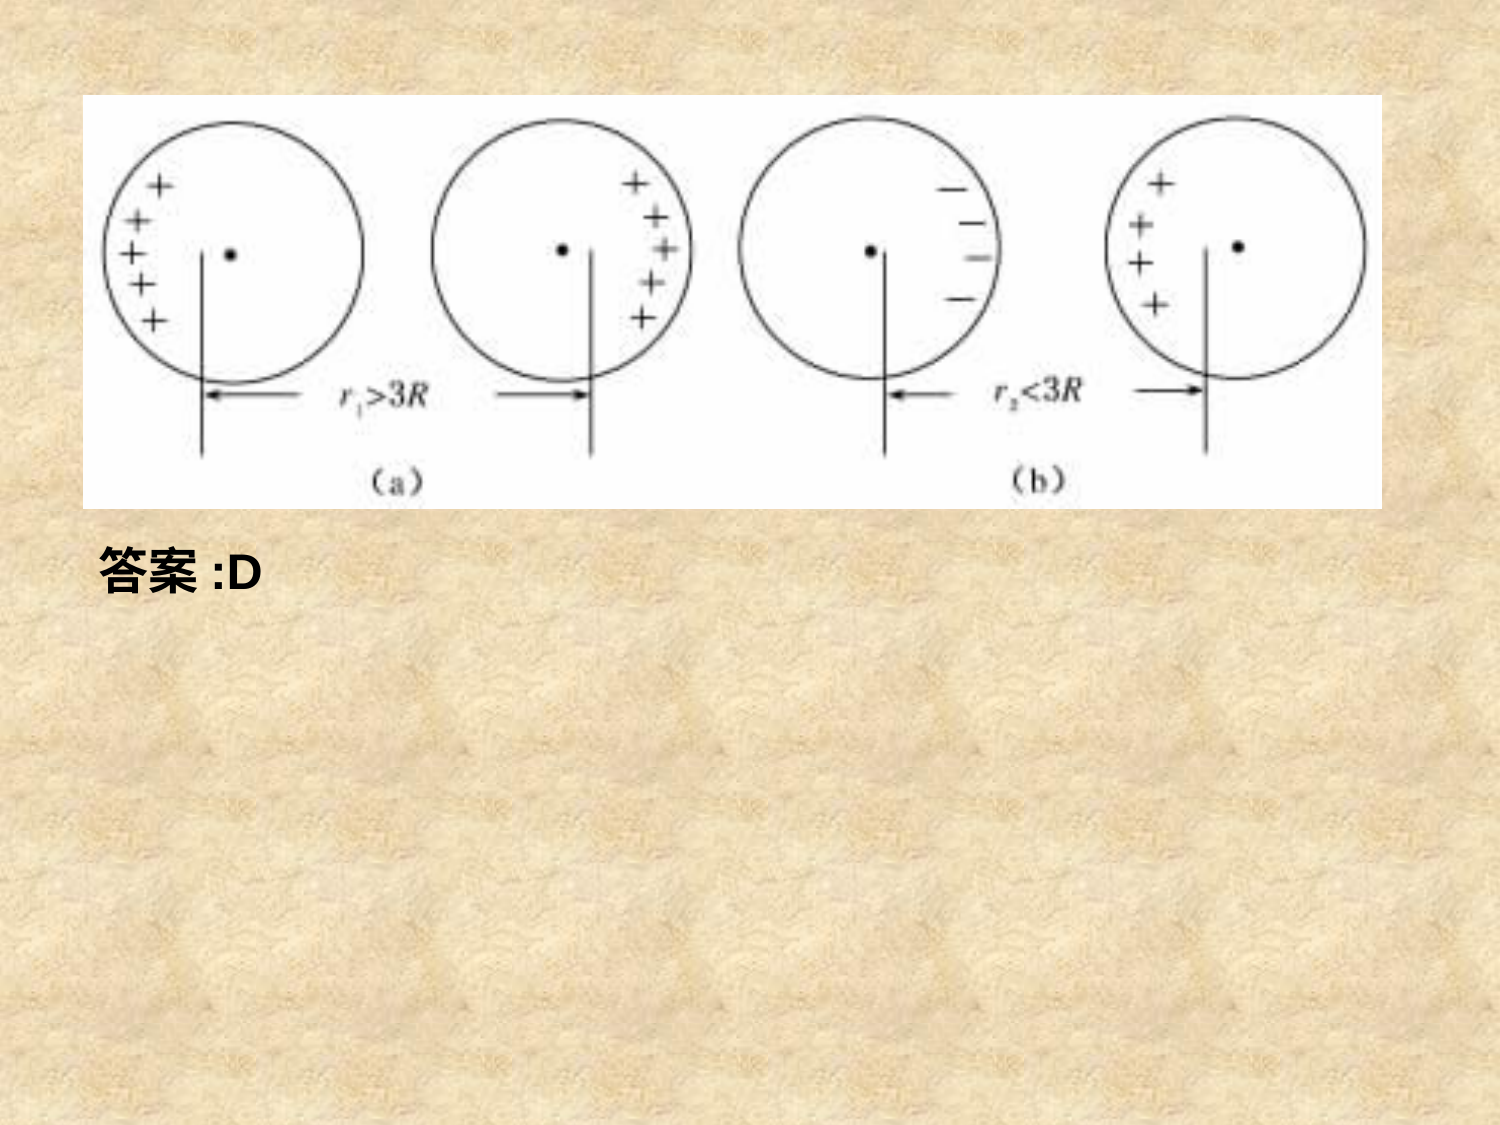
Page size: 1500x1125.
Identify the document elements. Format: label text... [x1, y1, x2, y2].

picture [0, 0, 1500, 1125]
text_box 答案:D [83, 517, 745, 607]
